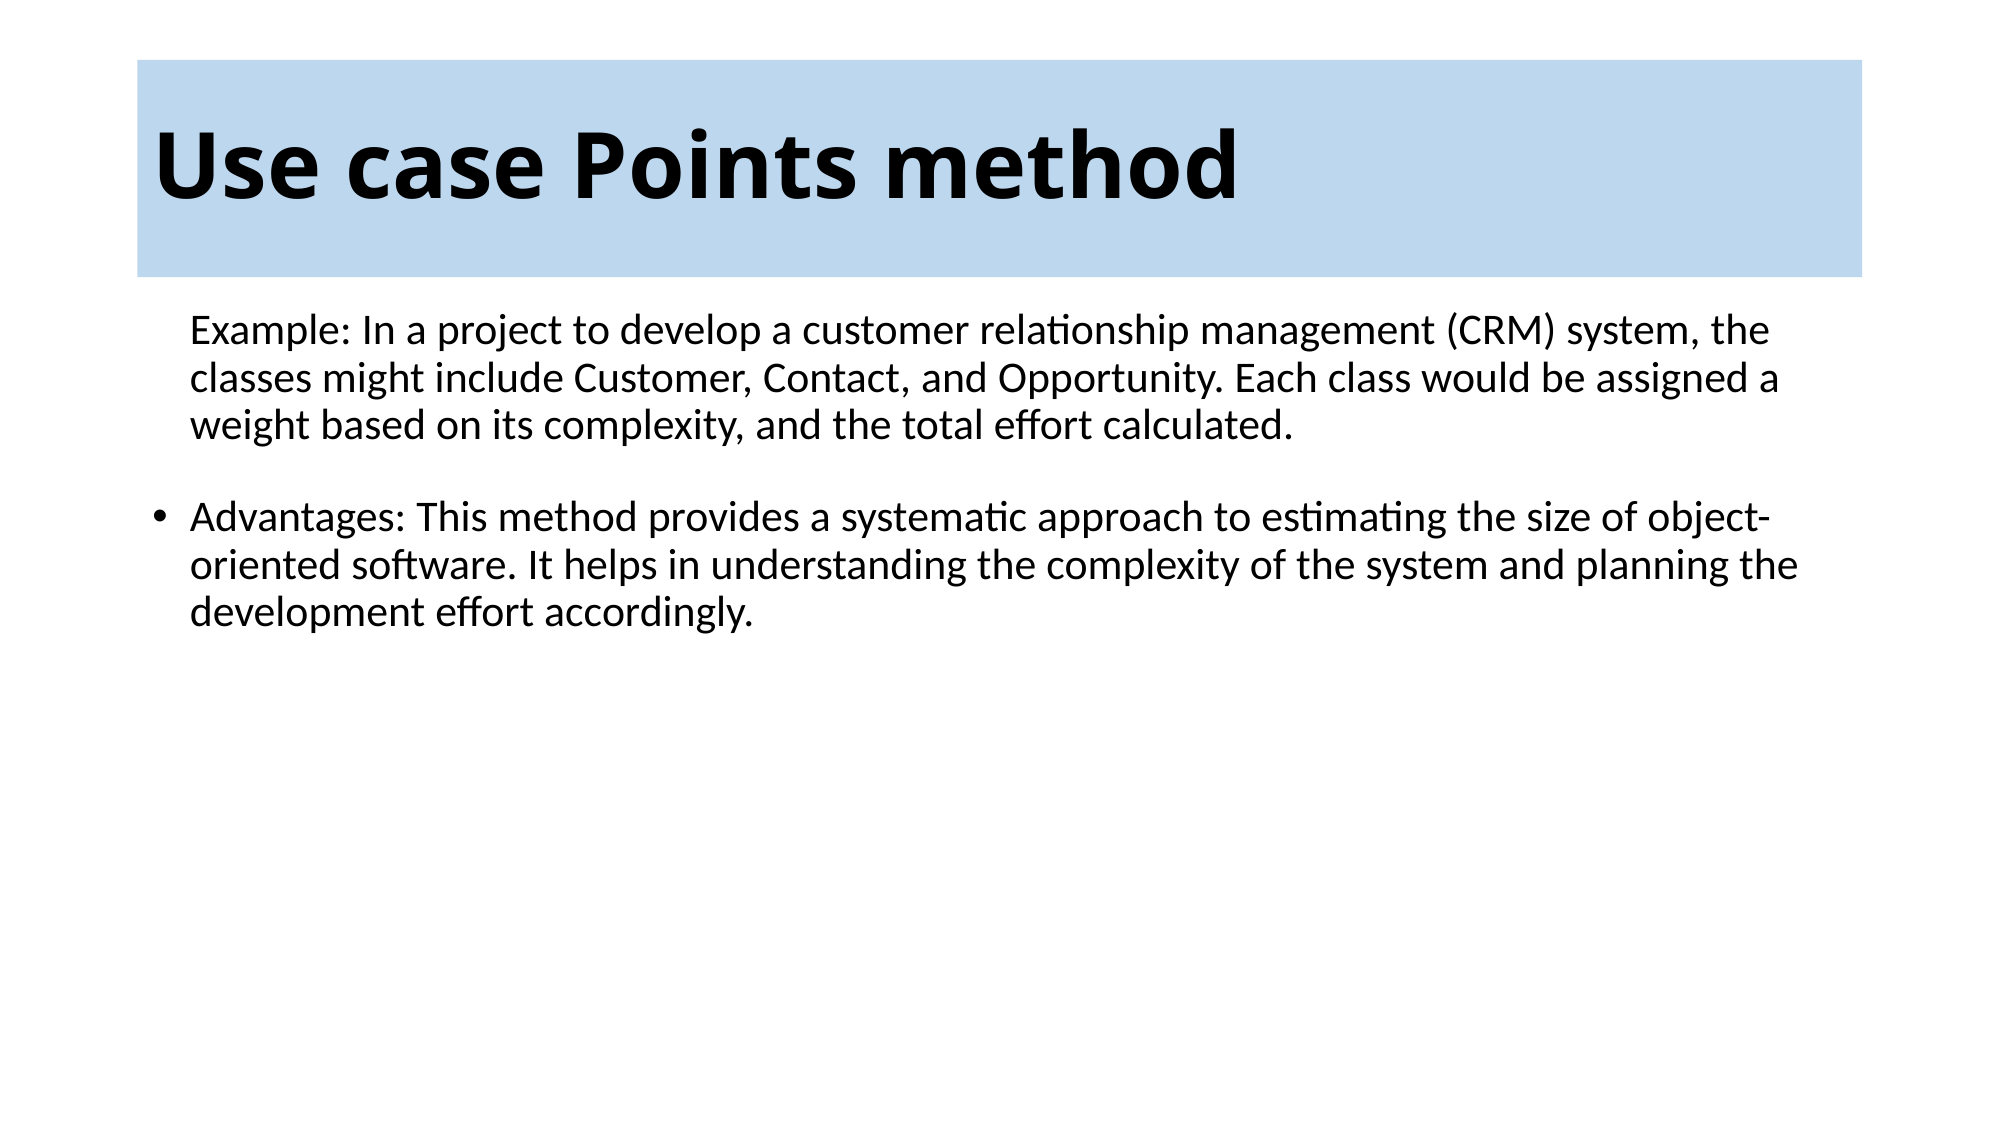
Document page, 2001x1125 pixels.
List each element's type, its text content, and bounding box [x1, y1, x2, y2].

title Use case Points method [137, 59, 1863, 278]
list Example: In a project to develop a customer relationship management (CRM) system, the classes might include Customer, Contact, and Opportunity. Each class would be assigned a weight based on its complexity, and the total effort calculated. Advantages: This method provides a systematic approach to estimating the size of object-oriented software. It helps in understanding the complexity of the system and planning the development effort accordingly. [137, 299, 1863, 1014]
